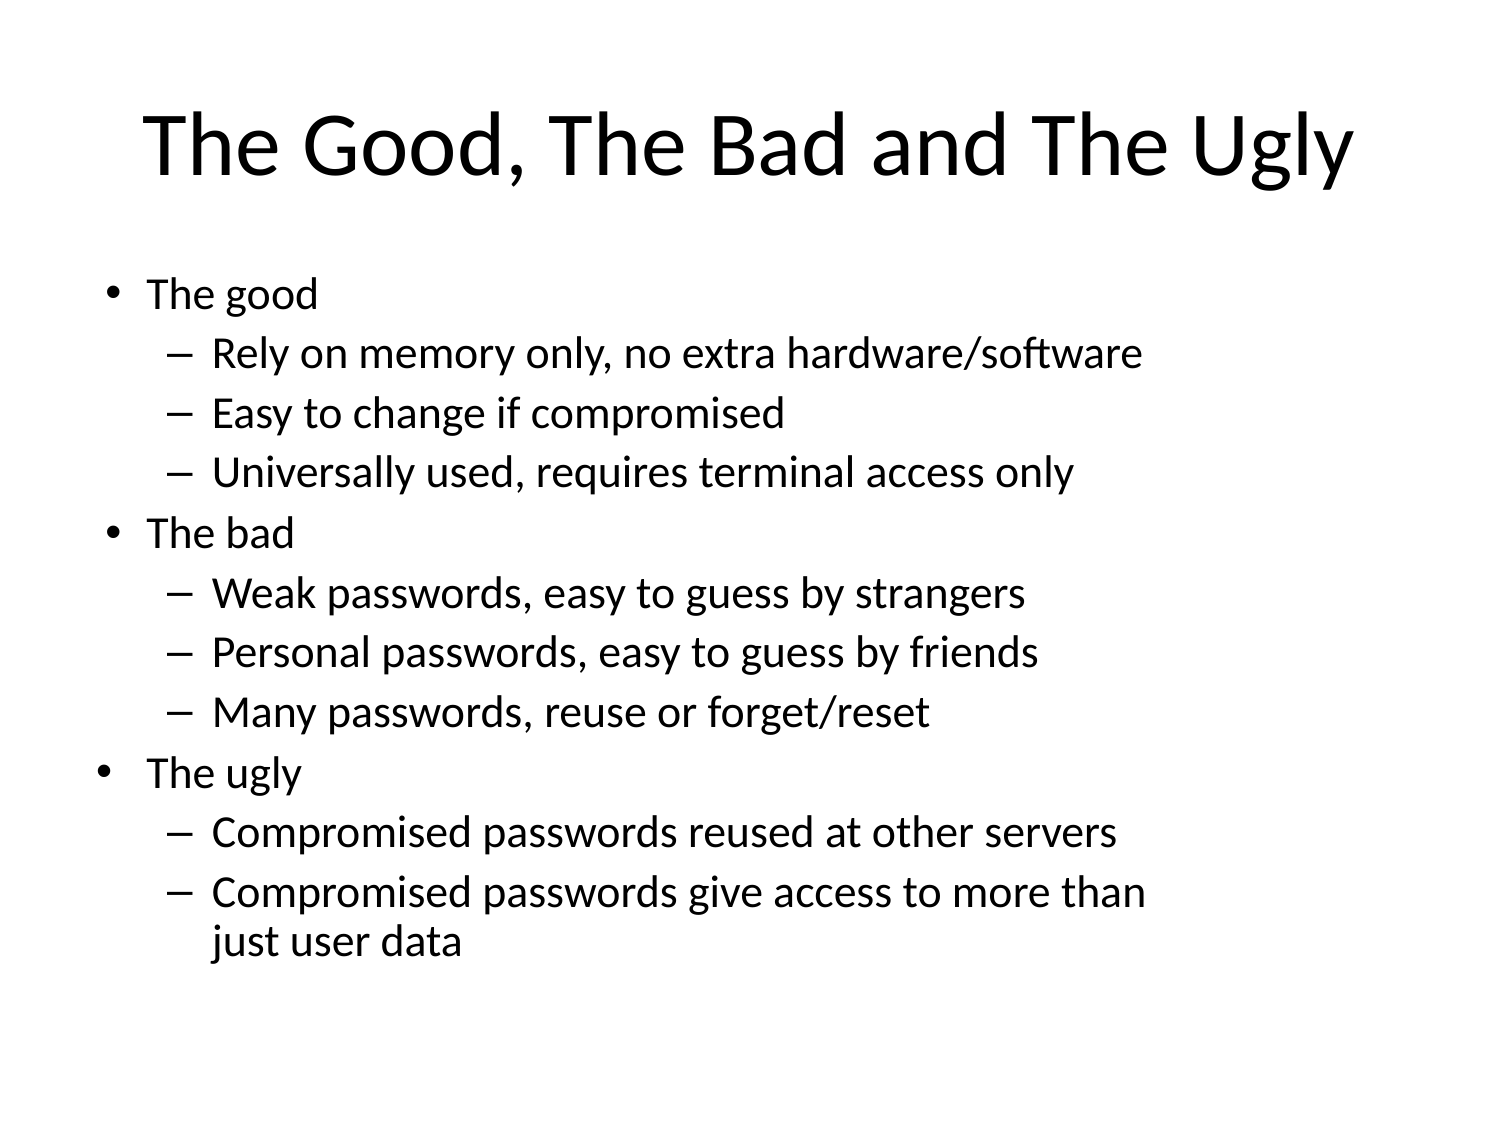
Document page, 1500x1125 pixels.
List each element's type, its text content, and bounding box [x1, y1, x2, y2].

list The good Rely on memory only, no extra hardware/software Easy to change if compromised Universally used, requires terminal access only The bad Weak passwords, easy to guess by strangers Personal passwords, easy to guess by friends Many passwords, reuse or forget/reset The ugly Compromised passwords reused at other servers Compromised passwords give access to more than just user data [75, 262, 1470, 1095]
title The Good, The Bad and The Ugly [75, 45, 1425, 233]
